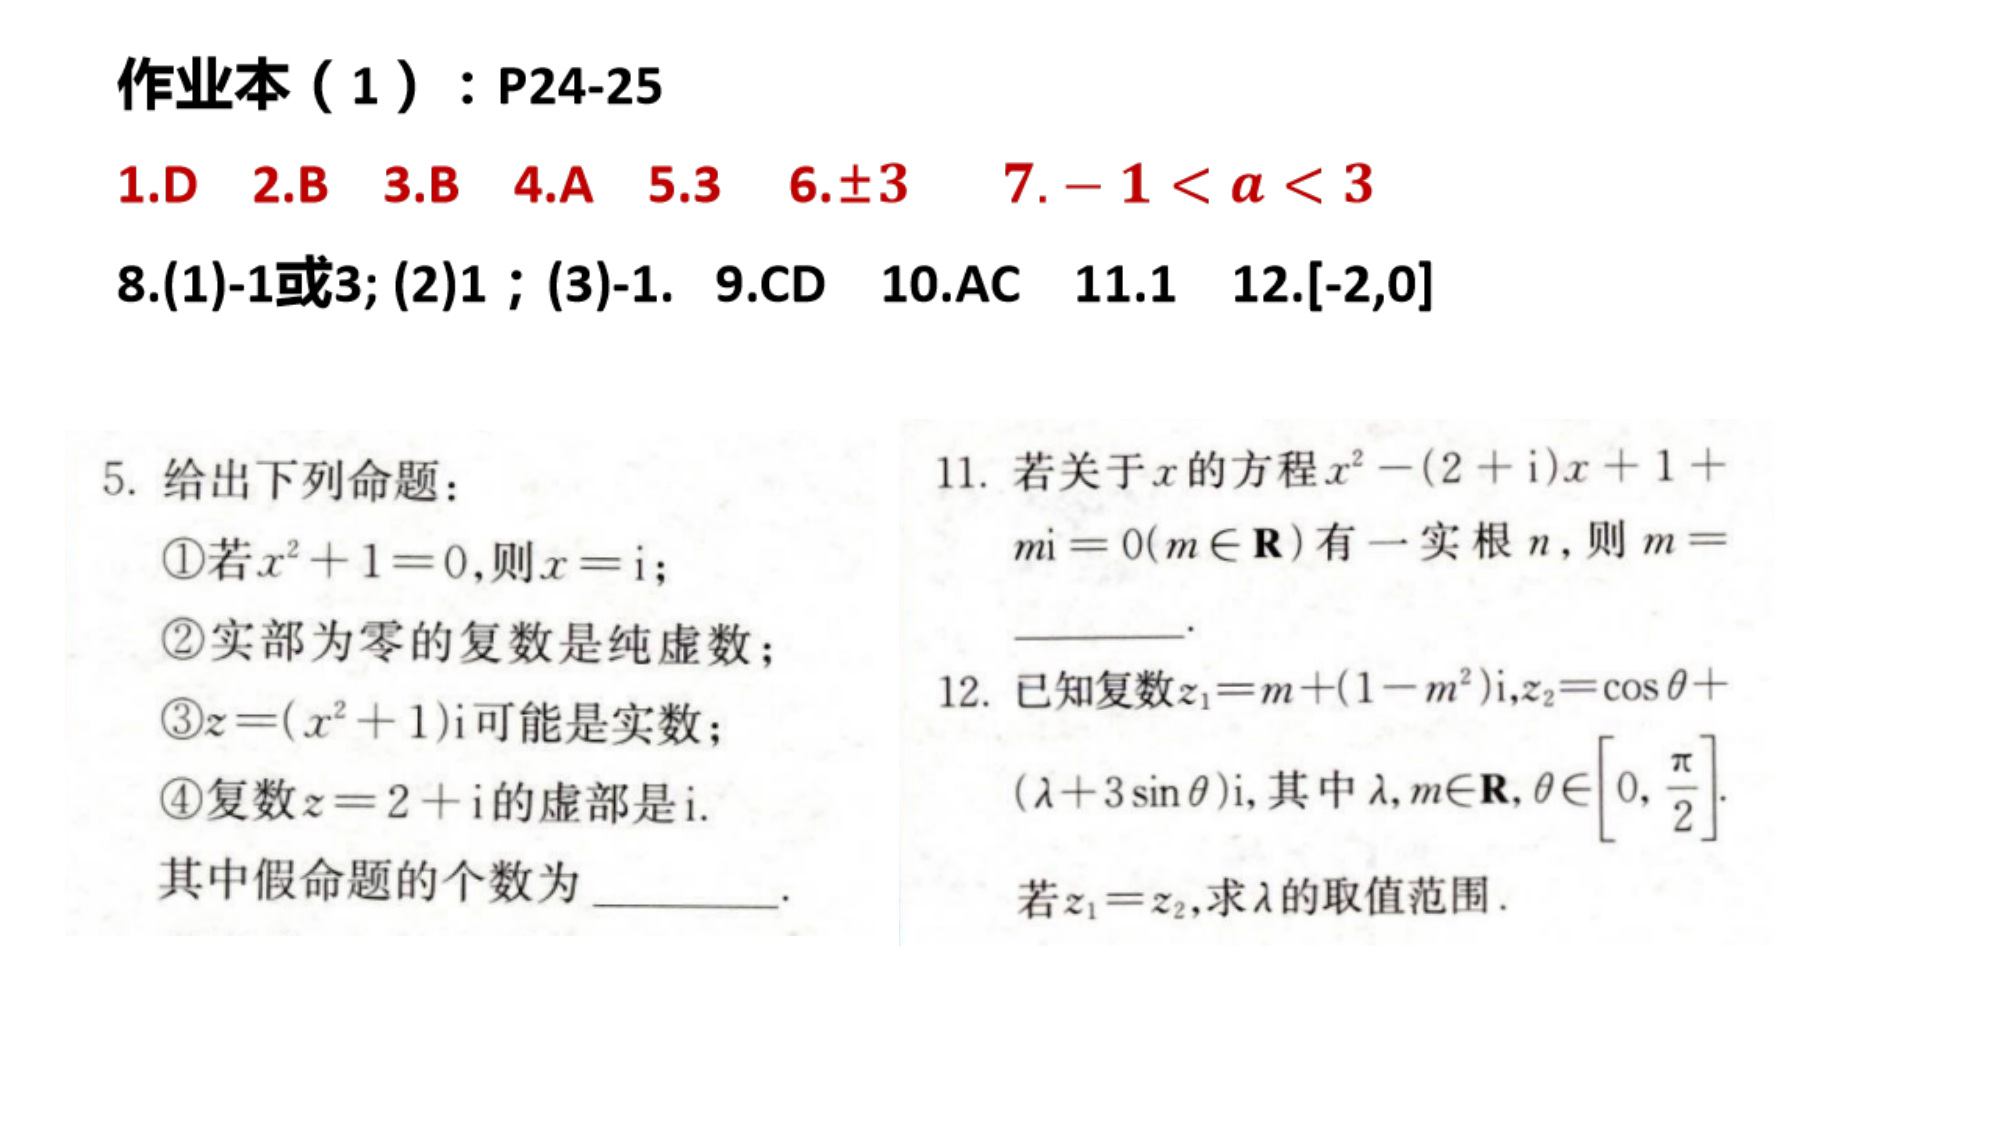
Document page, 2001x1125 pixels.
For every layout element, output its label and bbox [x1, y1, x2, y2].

picture [65, 430, 876, 936]
picture [899, 419, 1775, 946]
picture [102, 39, 1692, 324]
